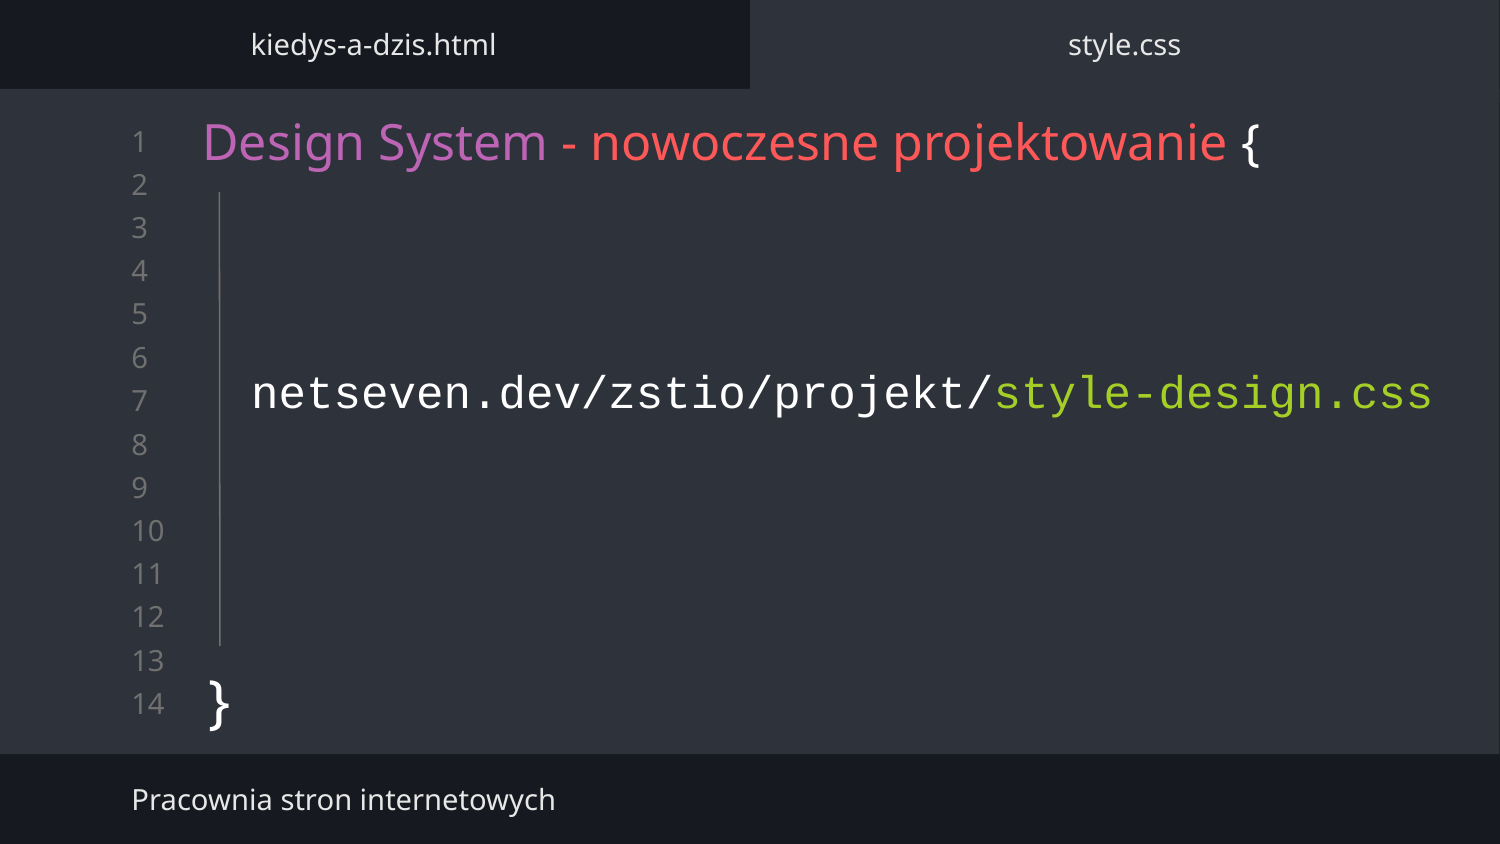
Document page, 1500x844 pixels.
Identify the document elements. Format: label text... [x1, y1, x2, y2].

subtitle style.css [750, 15, 1500, 74]
subtitle kiedys-a-dzis.html [0, 15, 749, 74]
title Design System - nowoczesne projektowanie { [187, 95, 1500, 184]
subtitle Pracownia stron internetowych [116, 770, 914, 829]
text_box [177, 191, 261, 750]
text_box netseven.dev/zstio/projekt/style-design.css [261, 355, 1477, 425]
